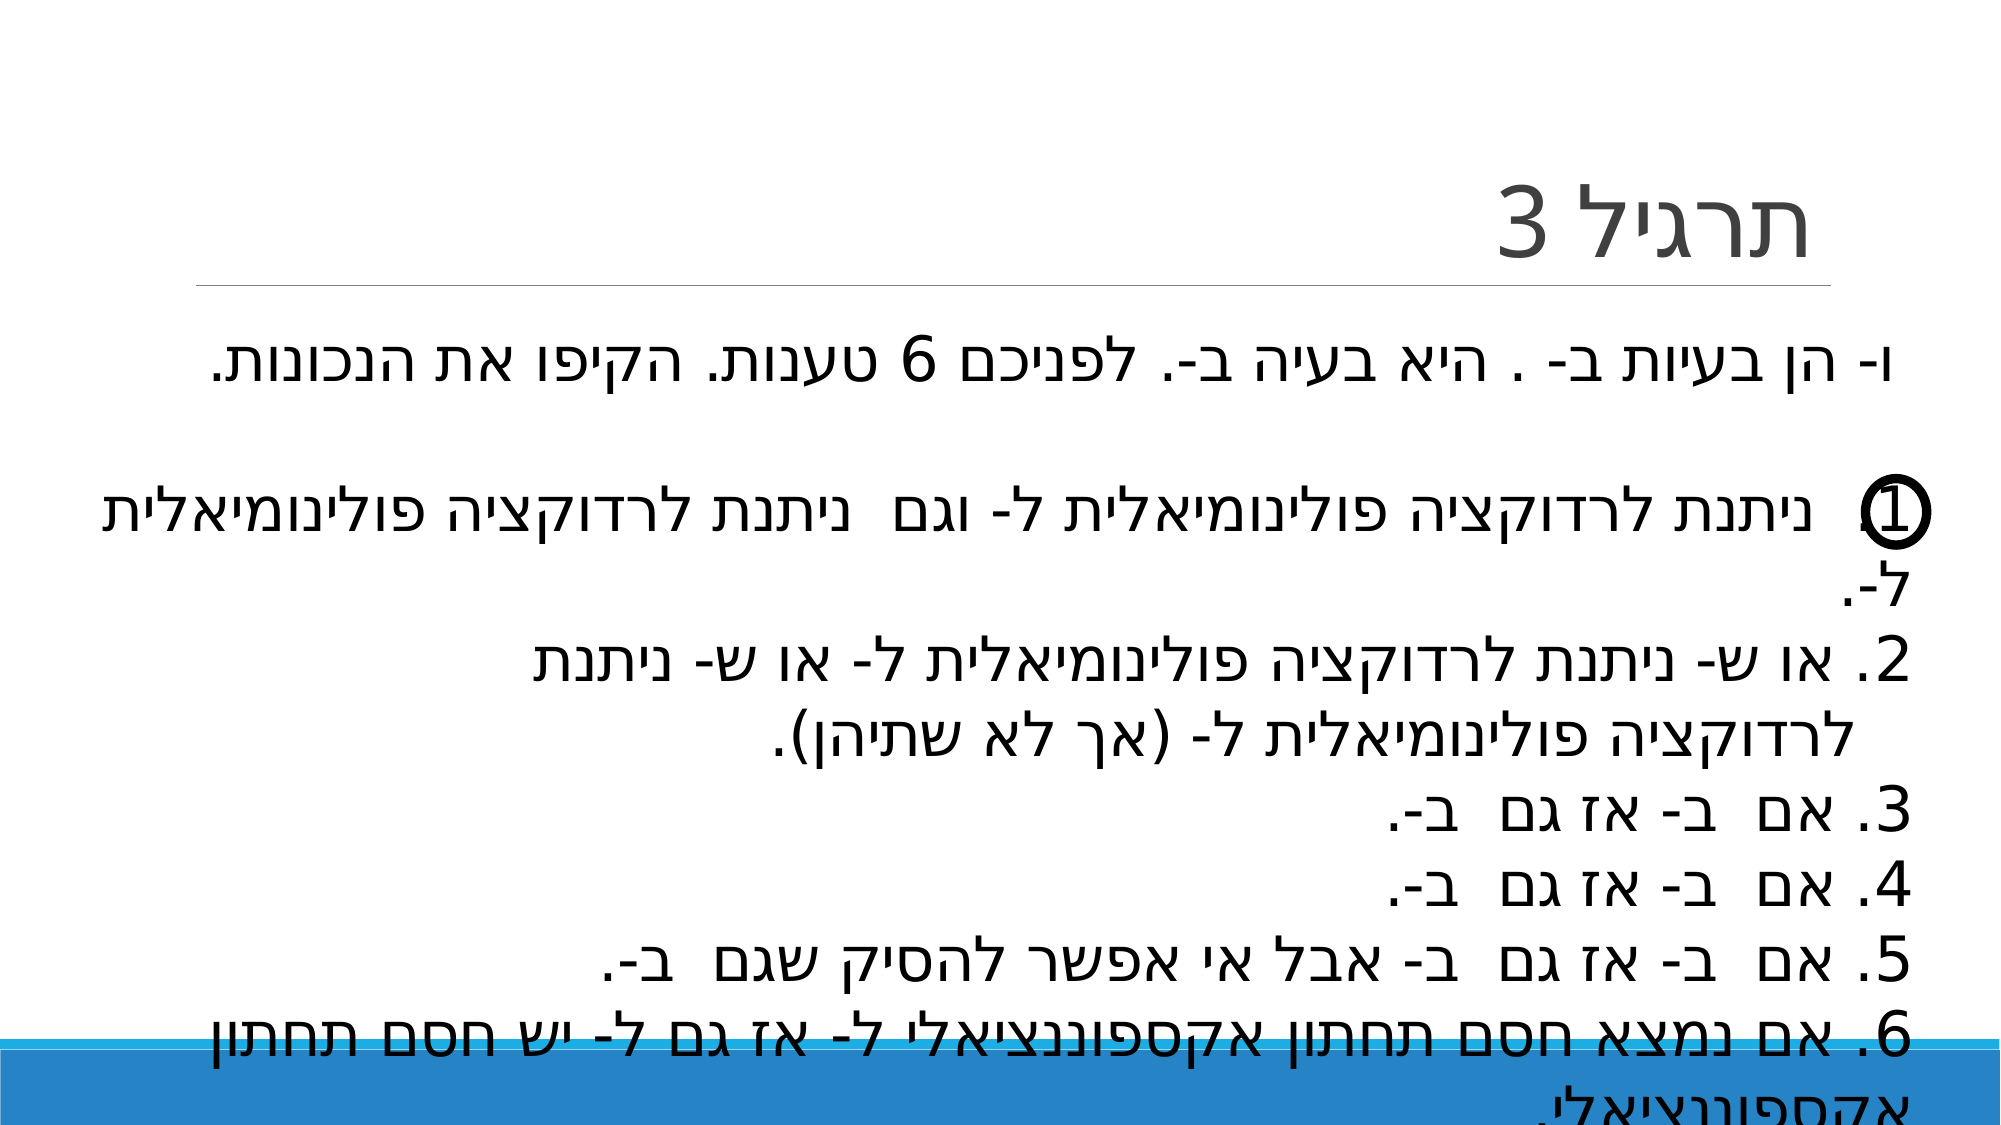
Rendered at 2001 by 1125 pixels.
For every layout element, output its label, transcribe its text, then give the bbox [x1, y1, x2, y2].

text_box [1864, 477, 1929, 547]
title תרגיל 3 [180, 47, 1830, 285]
